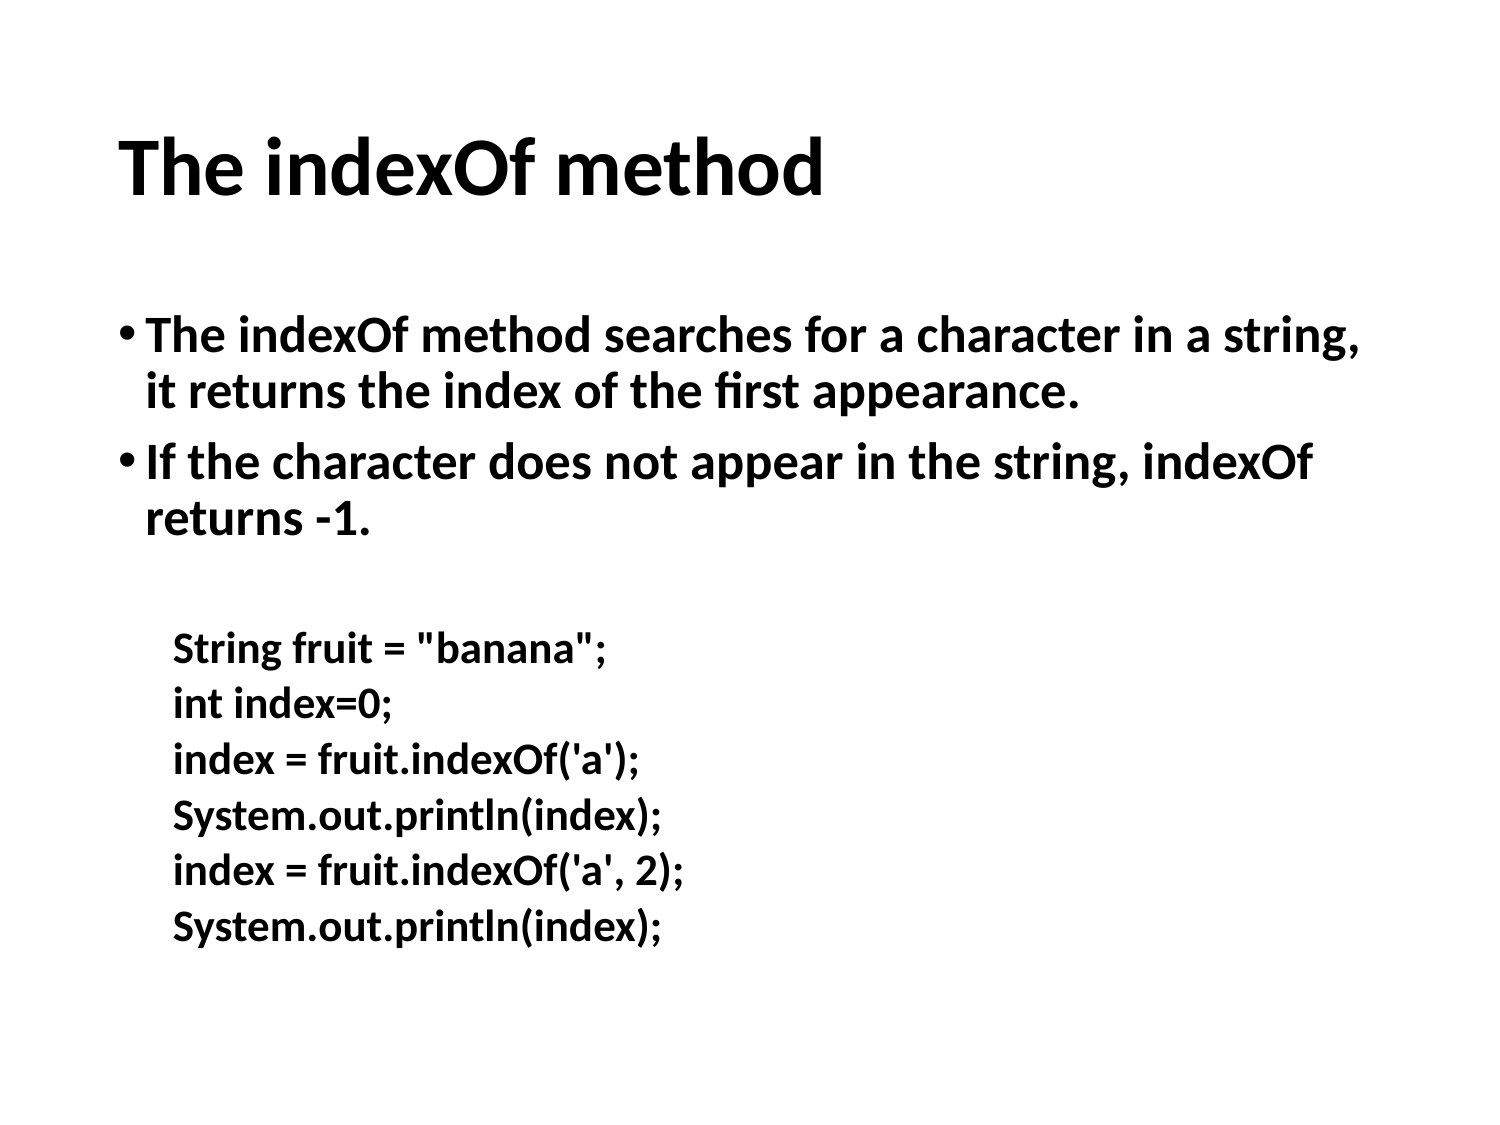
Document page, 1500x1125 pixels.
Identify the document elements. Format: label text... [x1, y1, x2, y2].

title The indexOf method [103, 59, 1397, 278]
list The indexOf method searches for a character in a string, it returns the index of the first appearance. If the character does not appear in the string, indexOf returns -1. String fruit = "banana"; int index=0; index = fruit.indexOf('a'); System.out.println(index); index = fruit.indexOf('a', 2); System.out.println(index); [103, 299, 1397, 1014]
